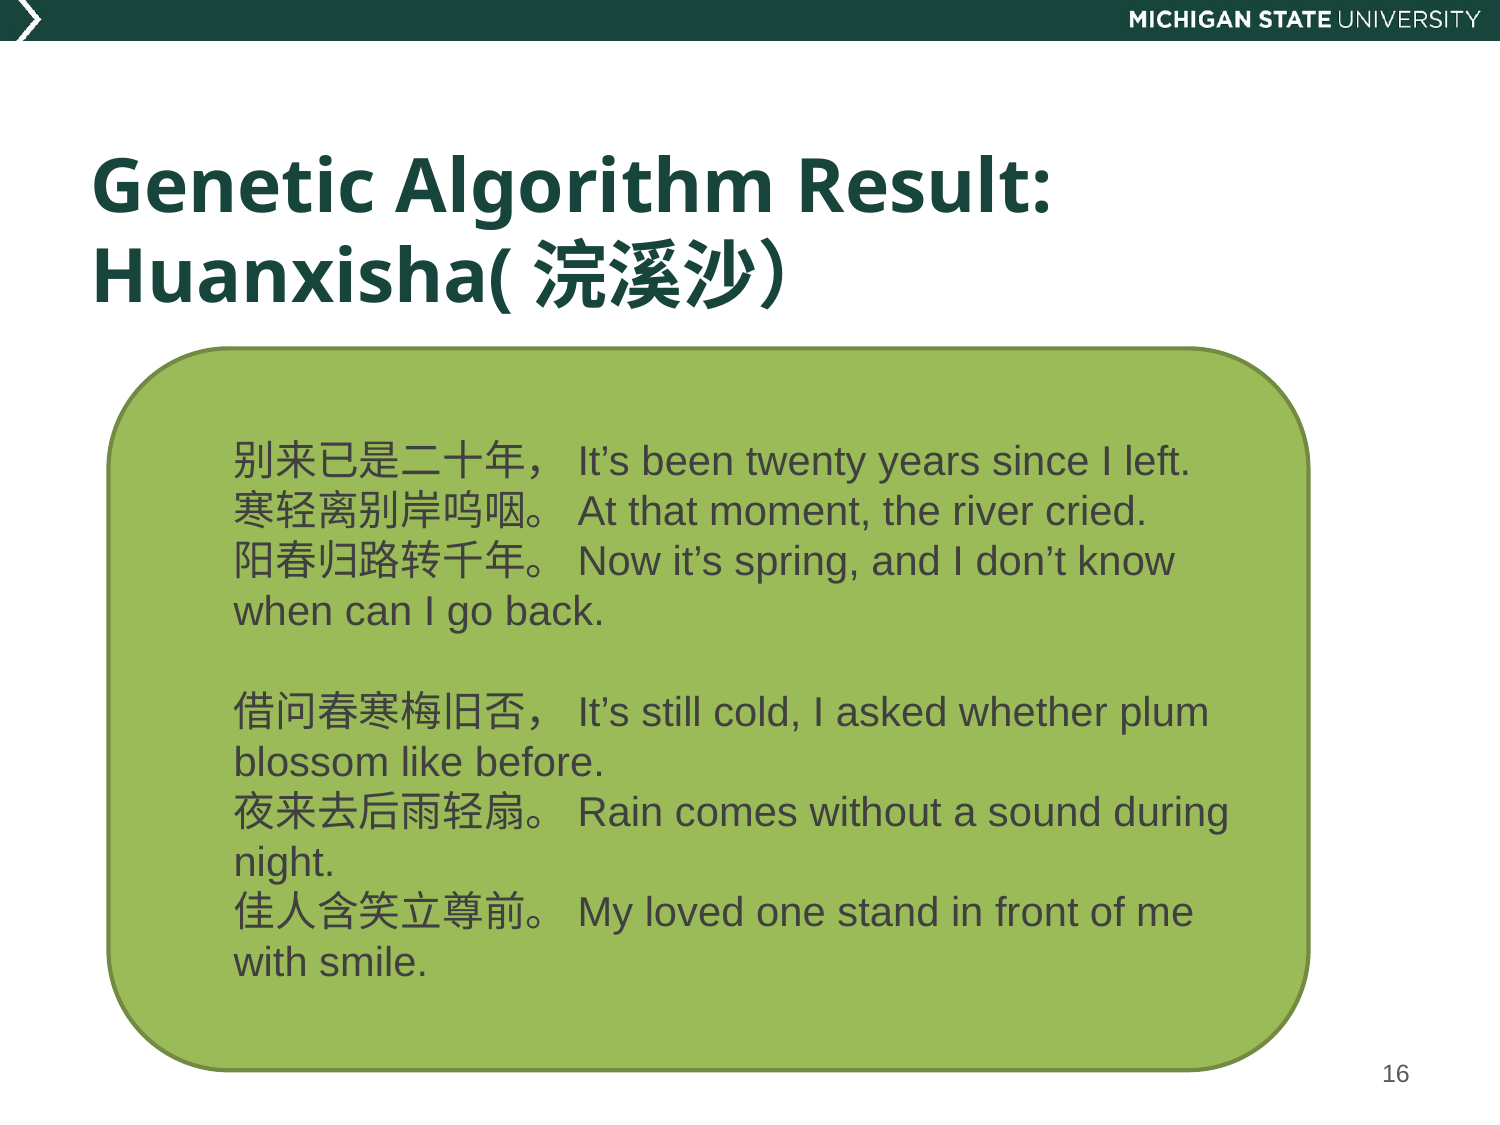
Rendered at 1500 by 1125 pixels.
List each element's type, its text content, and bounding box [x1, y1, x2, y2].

text_box 别来已是二十年，It’s been twenty years since I left. 寒轻离别岸呜咽。At that moment, the river cried. 阳春归路转千年。Now it’s spring, and I don’t know when can I go back. 借问春寒梅旧否，It’s still cold, I asked whether plum blossom like before. 夜来去后雨轻扇。Rain comes without a sound during night. 佳人含笑立尊前。My loved one stand in front of me with smile. [106, 346, 1311, 1073]
picture [0, 0, 1500, 41]
title Genetic Algorithm Result: Huanxisha(浣溪沙） [75, 122, 1425, 284]
slide_number 16 [1074, 1042, 1425, 1103]
